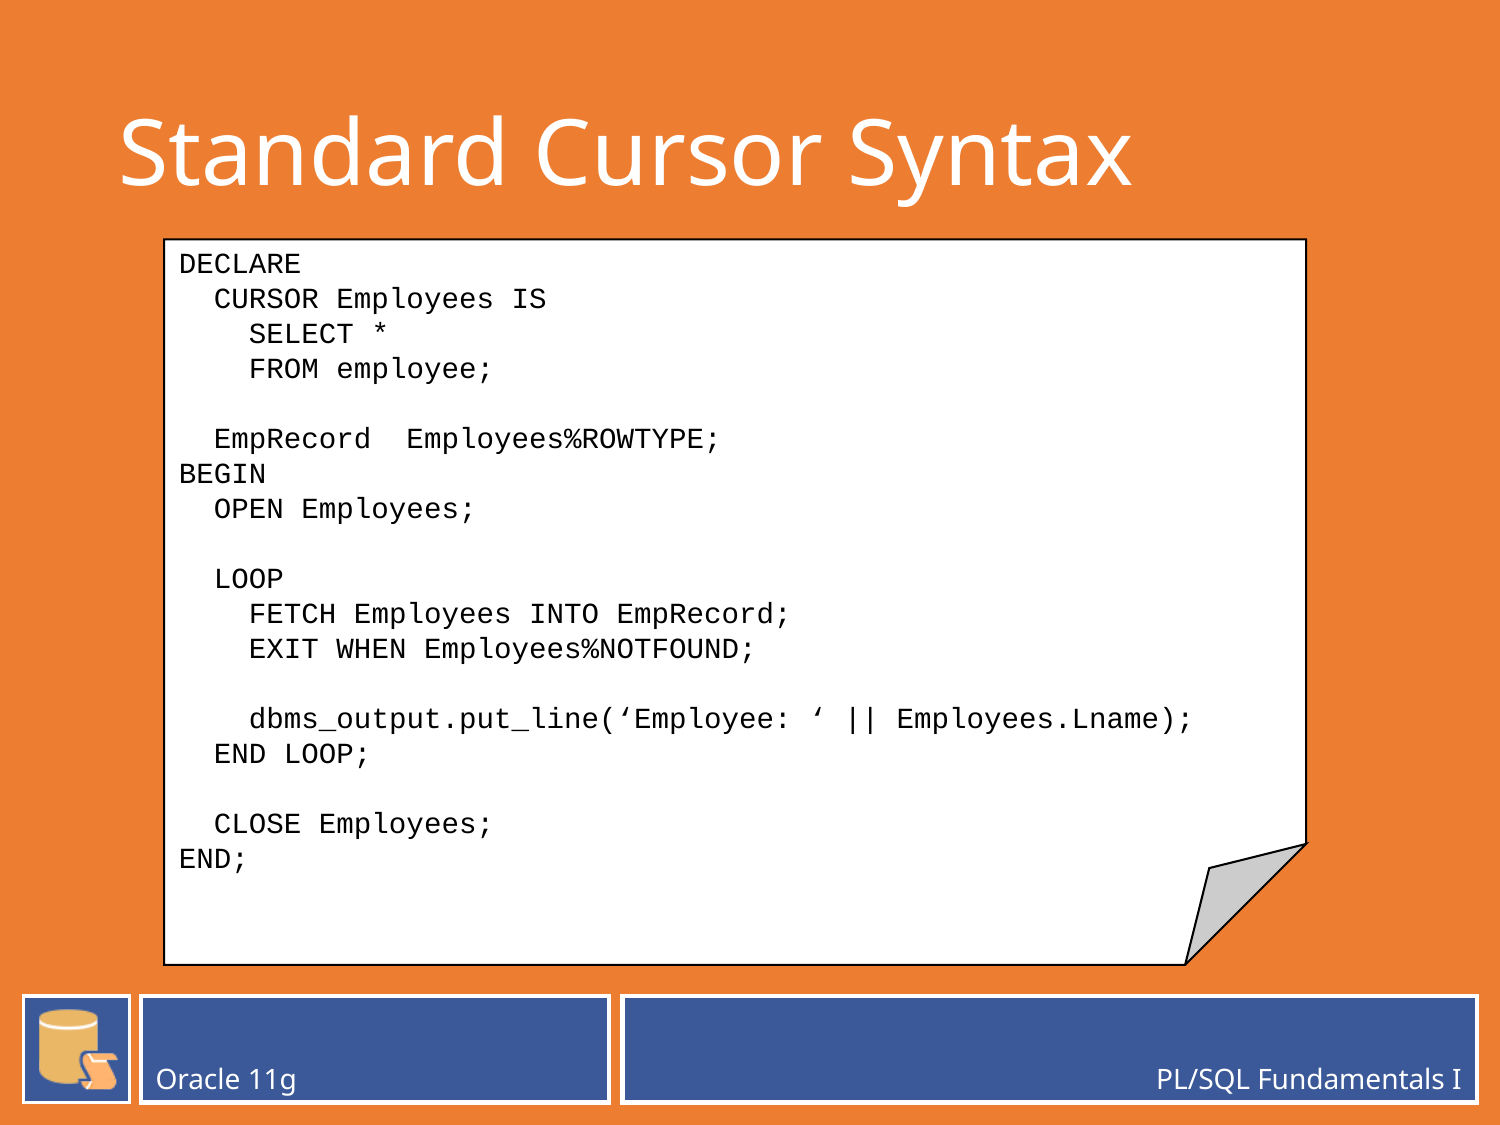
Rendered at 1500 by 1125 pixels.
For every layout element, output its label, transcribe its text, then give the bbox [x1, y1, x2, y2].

picture [34, 1007, 119, 1092]
text_box DECLARE CURSOR Employees IS SELECT * FROM employee; EmpRecord Employees%ROWTYPE; BEGIN OPEN Employees; LOOP FETCH Employees INTO EmpRecord; EXIT WHEN Employees%NOTFOUND; dbms_output.put_line(‘Employee: ‘ || Employees.Lname); END LOOP; CLOSE Employees; END; [163, 238, 1310, 966]
title Standard Cursor Syntax [103, 59, 1397, 252]
